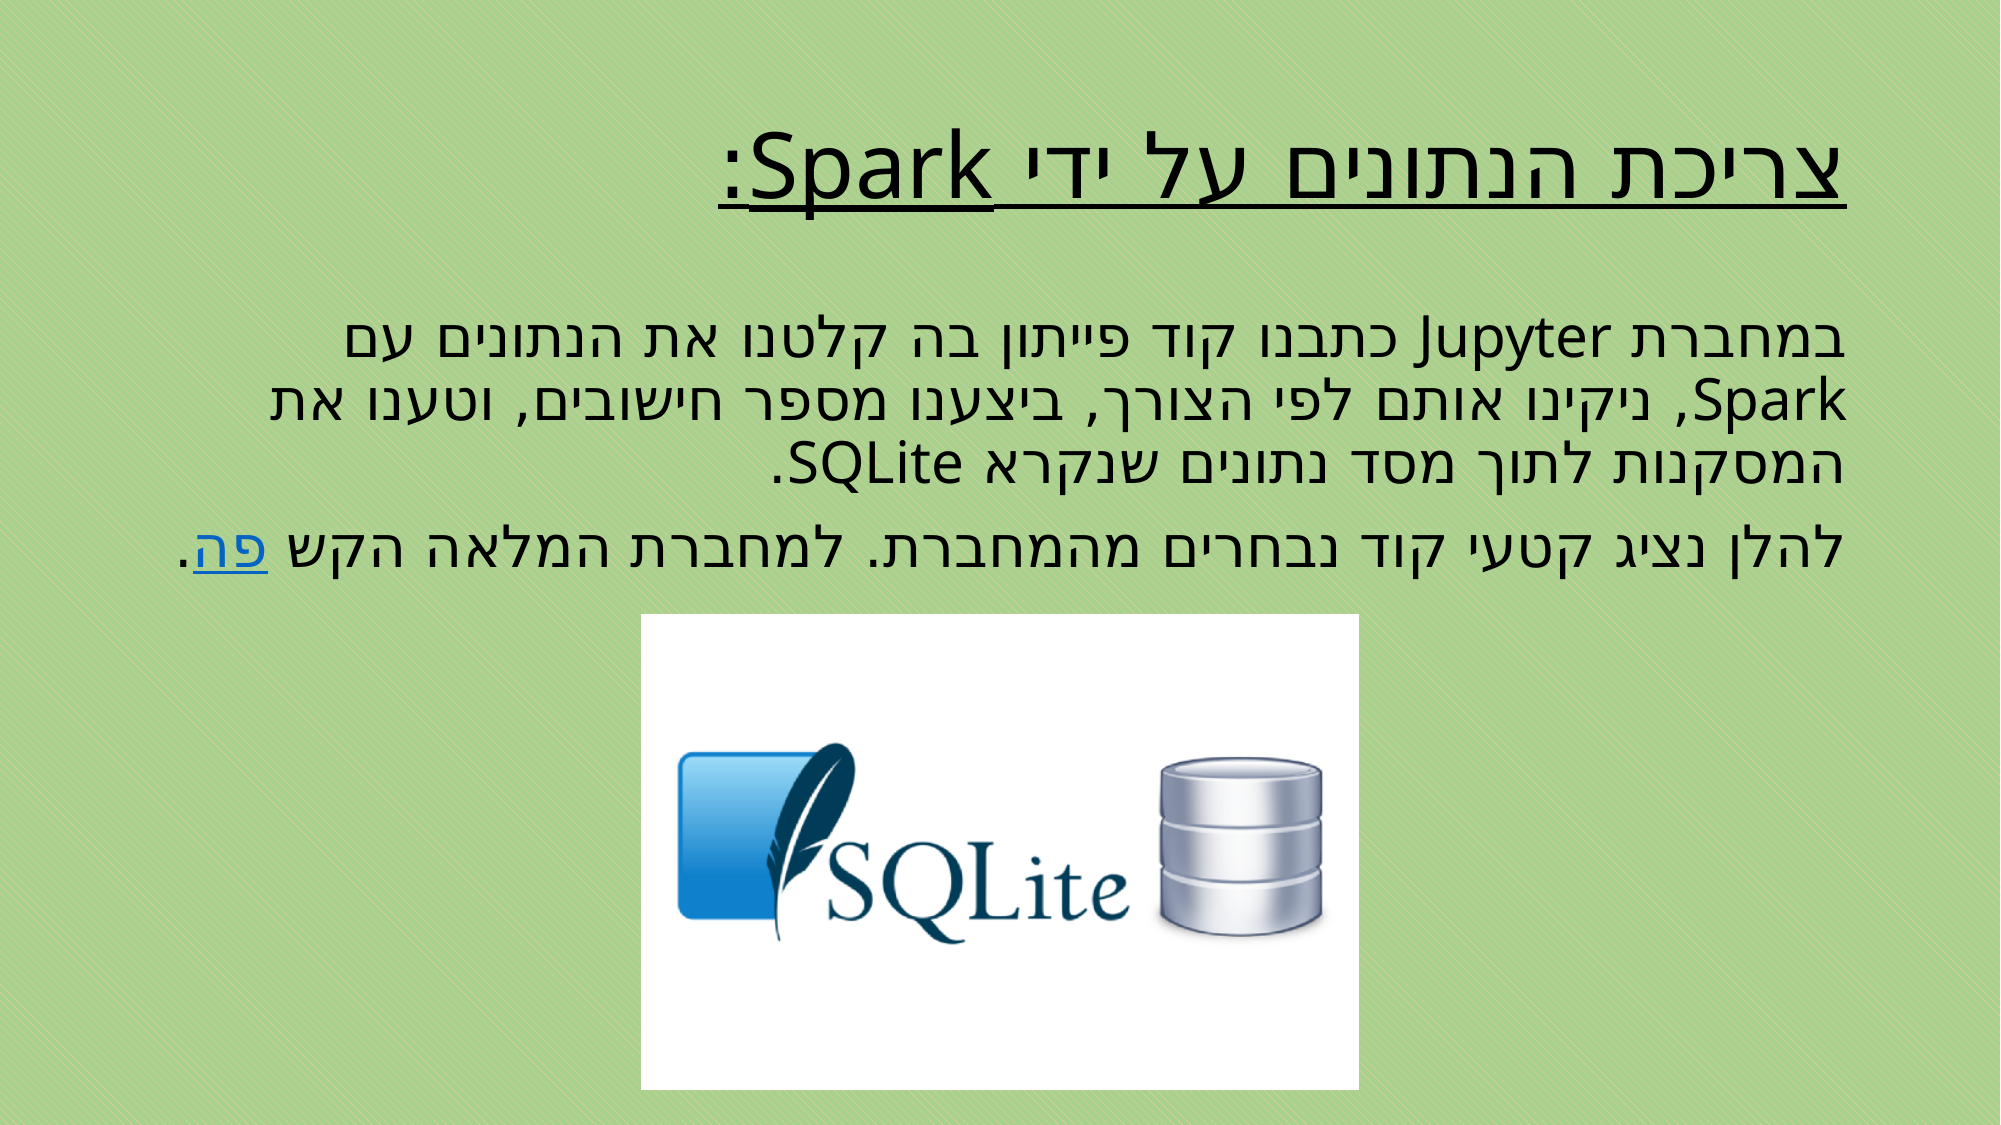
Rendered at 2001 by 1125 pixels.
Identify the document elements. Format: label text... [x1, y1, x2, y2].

title צריכת הנתונים על ידי Spark: [137, 59, 1863, 278]
picture [641, 614, 1359, 1090]
list במחברת Jupyter כתבנו קוד פייתון בה קלטנו את הנתונים עם Spark, ניקינו אותם לפי הצורך, ביצענו מספר חישובים, וטענו את המסקנות לתוך מסד נתונים שנקרא SQLite. להלן נציג קטעי קוד נבחרים מהמחברת. למחברת המלאה הקש פה. [137, 299, 1863, 1014]
